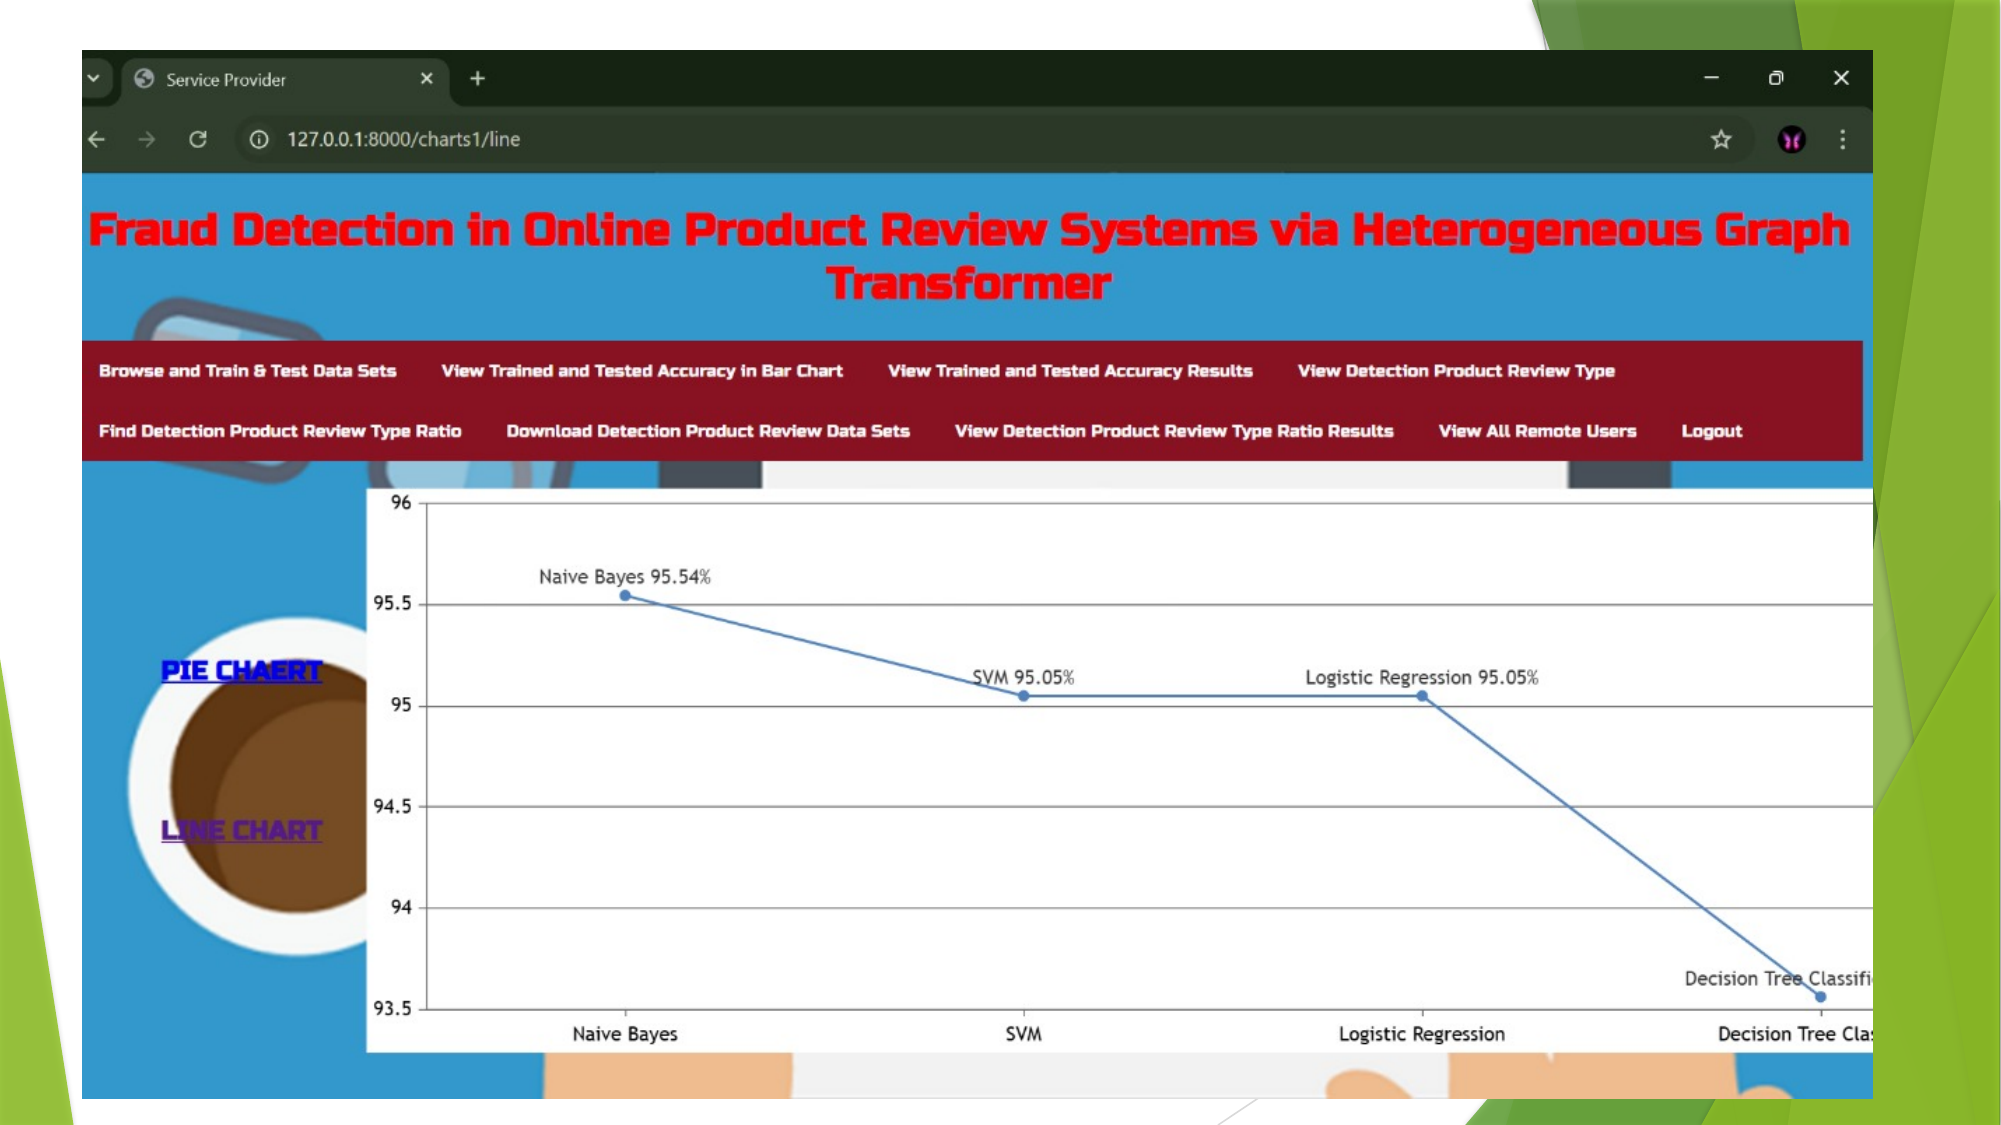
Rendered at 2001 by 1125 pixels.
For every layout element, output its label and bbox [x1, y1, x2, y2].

picture [82, 49, 1874, 1100]
